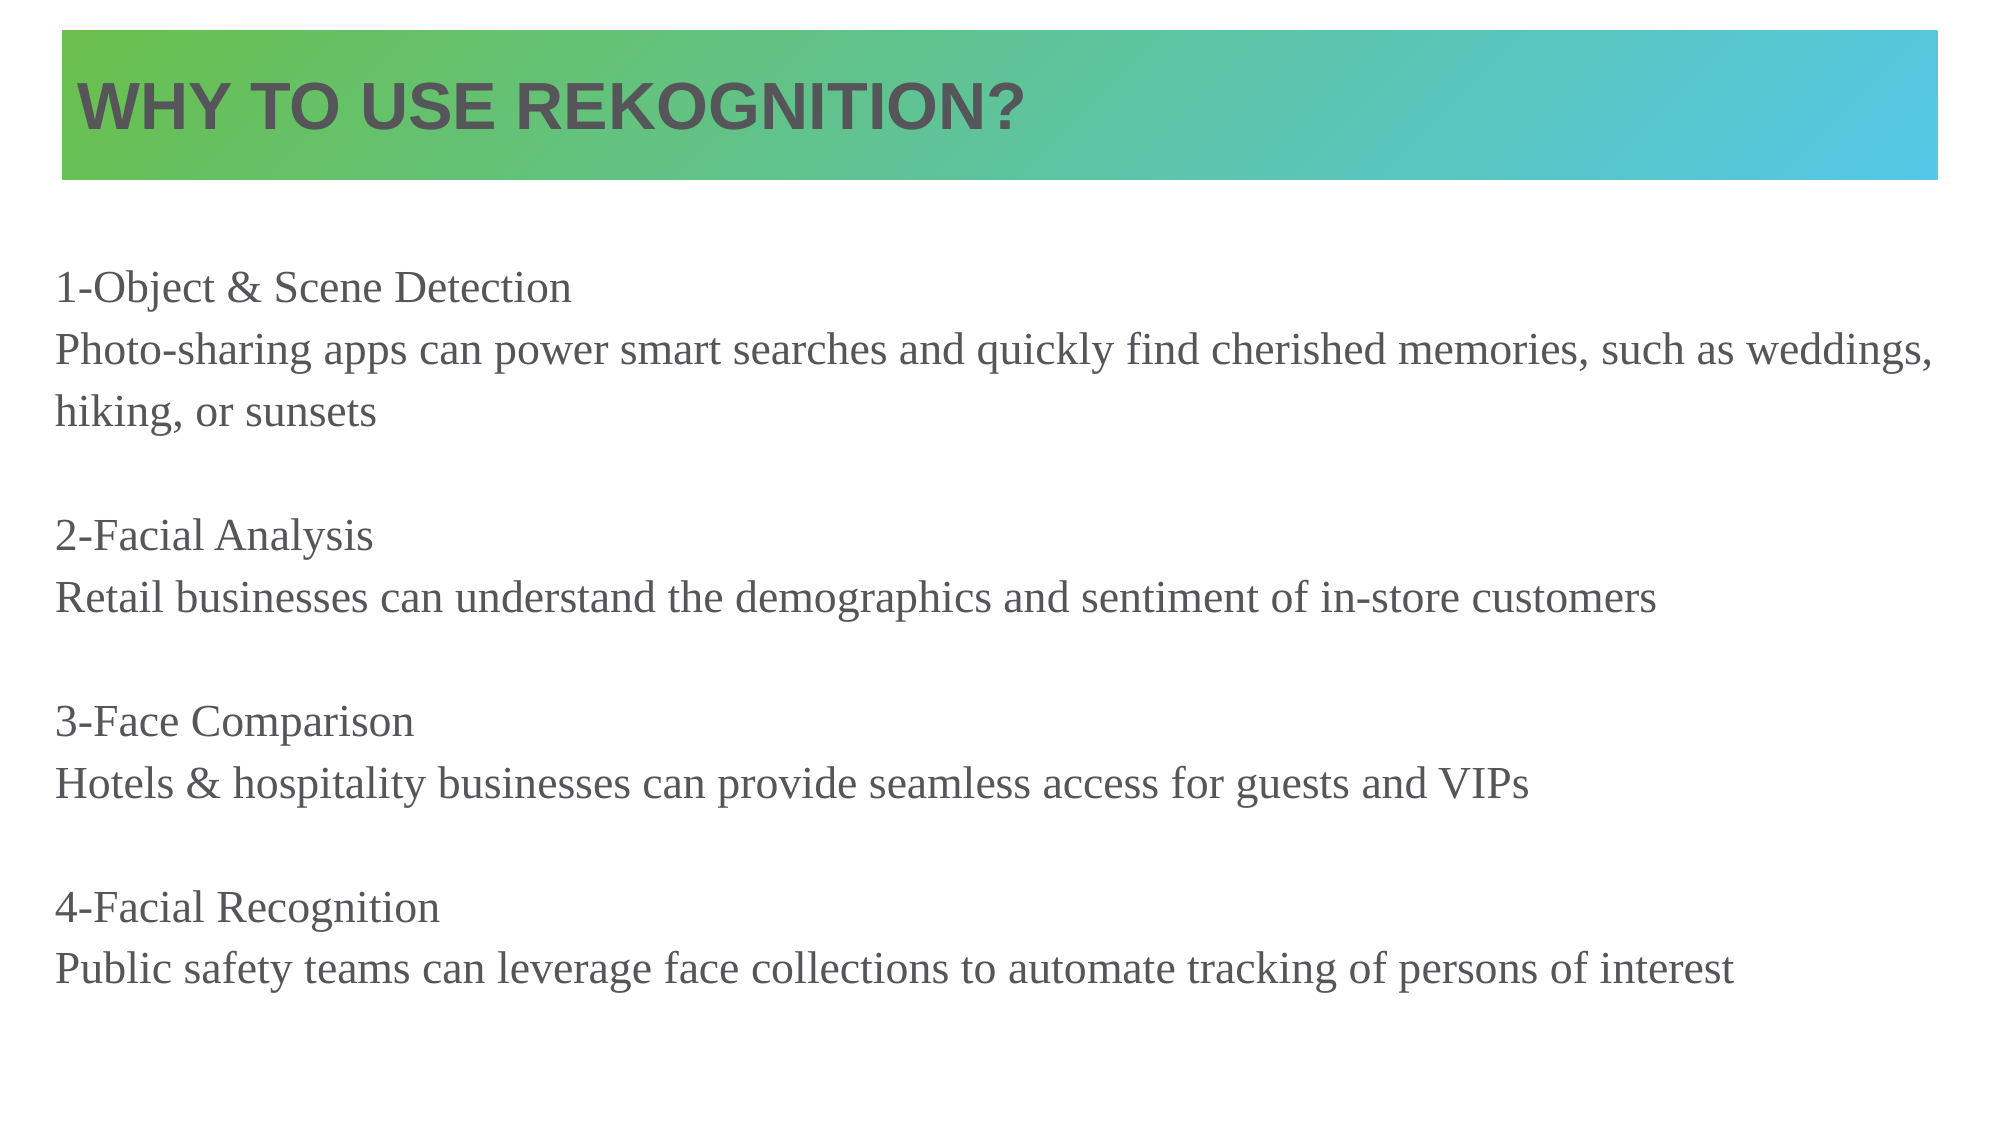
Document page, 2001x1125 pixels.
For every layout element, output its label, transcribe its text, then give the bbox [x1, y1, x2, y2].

text_box 1-Object & Scene Detection Photo-sharing apps can power smart searches and quickly find cherished memories, such as weddings, hiking, or sunsets 2-Facial Analysis Retail businesses can understand the demographics and sentiment of in-store customers 3-Face Comparison Hotels & hospitality businesses can provide seamless access for guests and VIPs 4-Facial Recognition Public safety teams can leverage face collections to automate tracking of persons of interest [24, 239, 2000, 977]
title Why to use Rekognition? [62, 29, 1938, 180]
